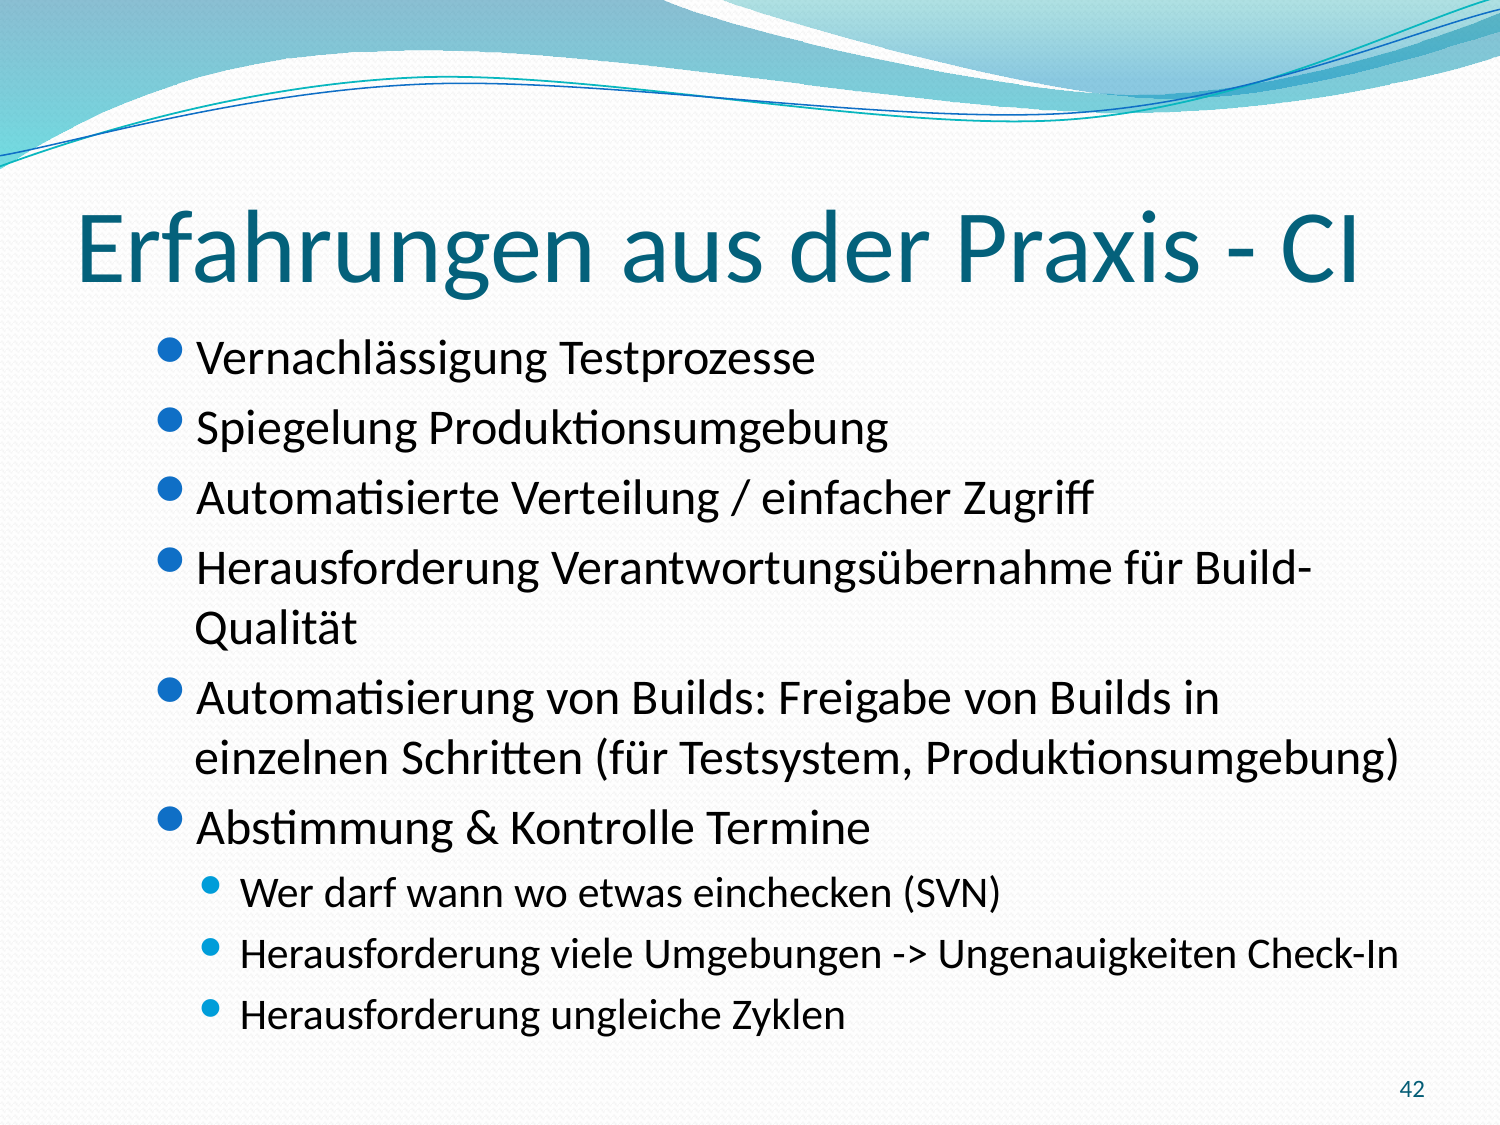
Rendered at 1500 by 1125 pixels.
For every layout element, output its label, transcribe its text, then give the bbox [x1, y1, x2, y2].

slide_number 42 [1299, 1042, 1425, 1103]
list Vernachlässigung Testprozesse Spiegelung Produktionsumgebung Automatisierte Verteilung / einfacher Zugriff Herausforderung Verantwortungsübernahme für Build-Qualität Automatisierung von Builds: Freigabe von Builds in einzelnen Schritten (für Testsystem, Produktionsumgebung) Abstimmung & Kontrolle Termine Wer darf wann wo etwas einchecken (SVN) Herausforderung viele Umgebungen -> Ungenauigkeiten Check-In Herausforderung ungleiche Zyklen [75, 317, 1425, 1059]
title Erfahrungen aus der Praxis - CI [75, 115, 1447, 303]
